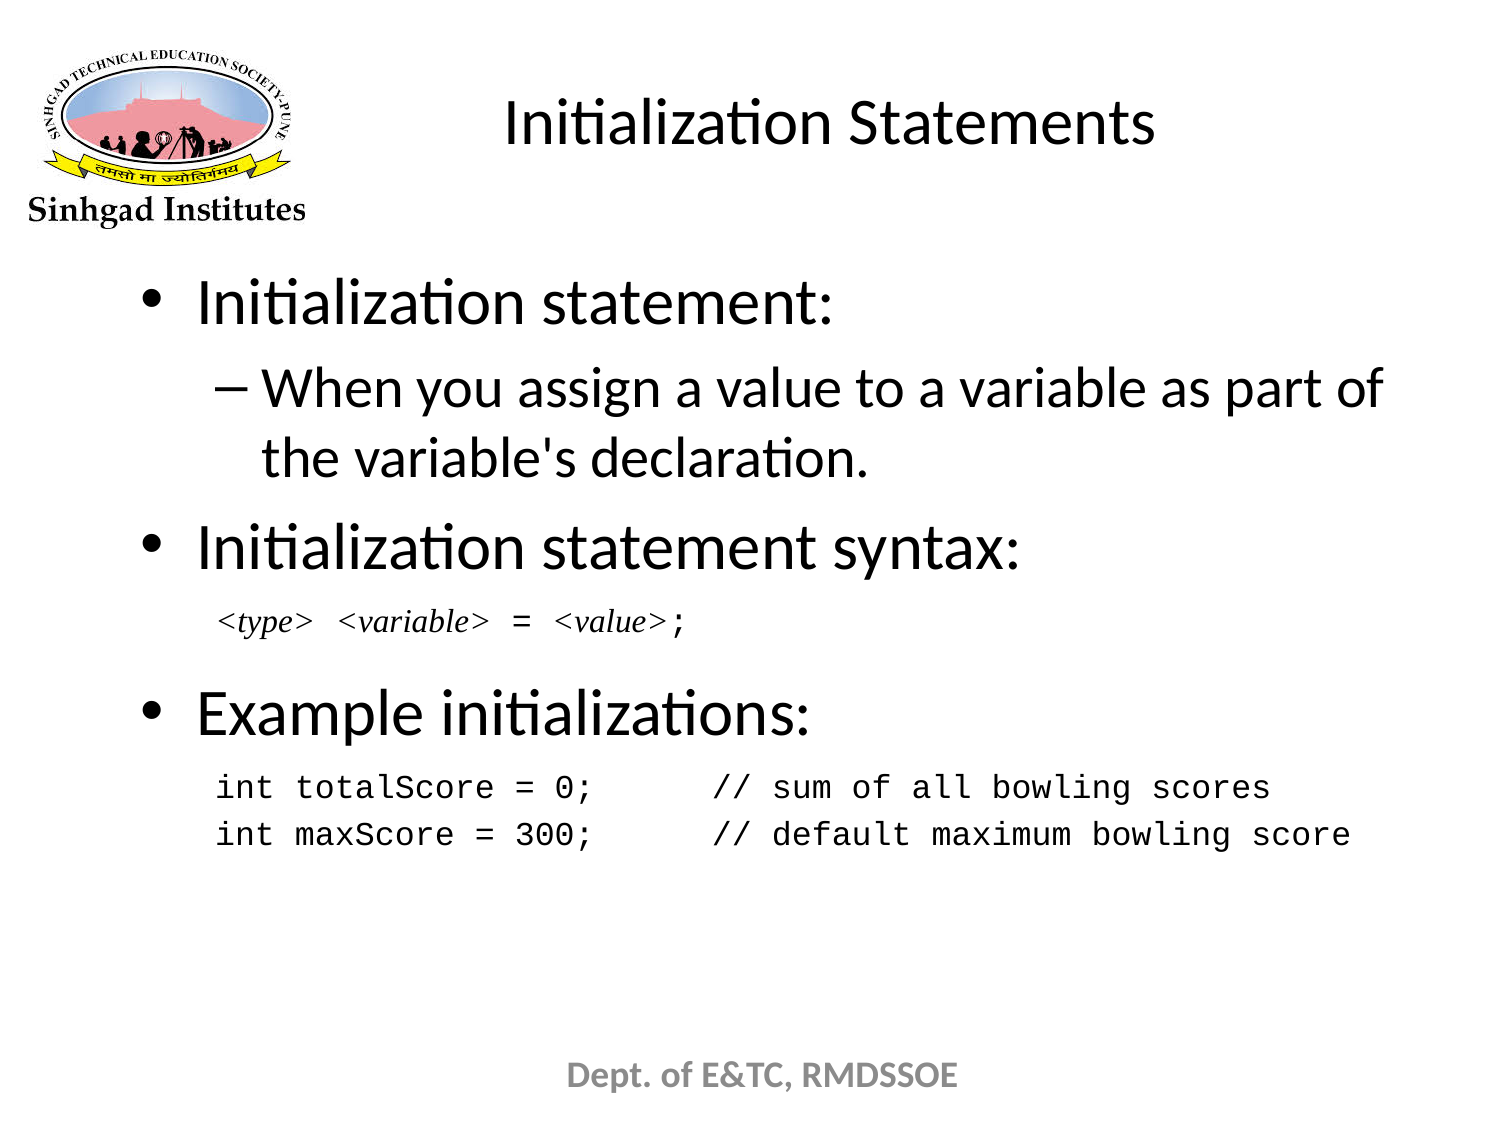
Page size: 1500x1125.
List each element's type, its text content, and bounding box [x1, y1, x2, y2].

footer Dept. of E&TC, RMDSSOE [62, 1042, 1463, 1103]
title Initialization Statements [188, 55, 1472, 180]
list Initialization statement: When you assign a value to a variable as part of the variable's declaration. Initialization statement syntax: <type> <variable> = <value>; Example initializations: int totalScore = 0; // sum of all bowling scores int maxScore = 300; // default maximum bowling score [125, 249, 1425, 1042]
picture [29, 50, 305, 229]
